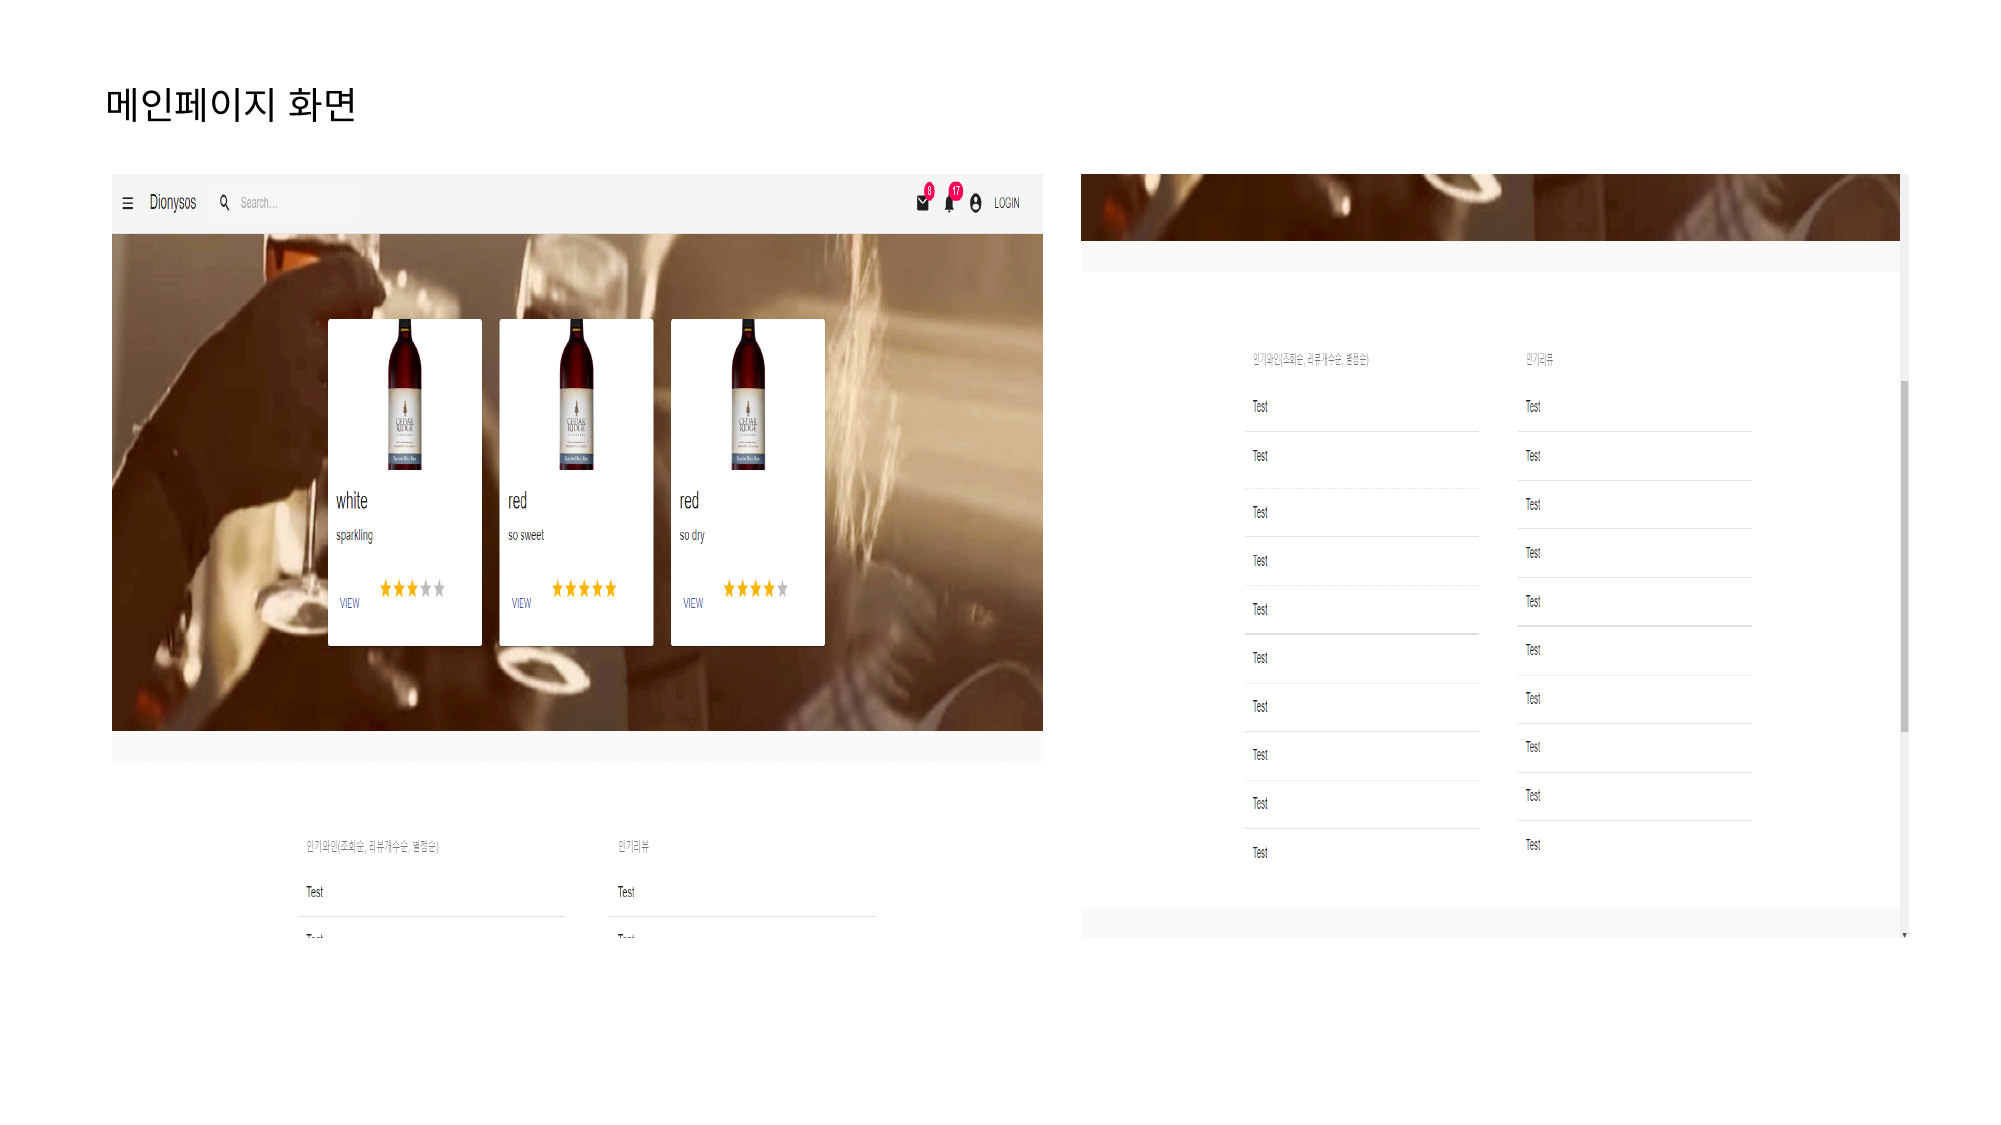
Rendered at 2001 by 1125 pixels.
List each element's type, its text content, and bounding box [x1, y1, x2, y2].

picture [1081, 174, 1909, 938]
picture [112, 174, 1043, 938]
text_box 메인페이지 화면 [90, 74, 442, 135]
